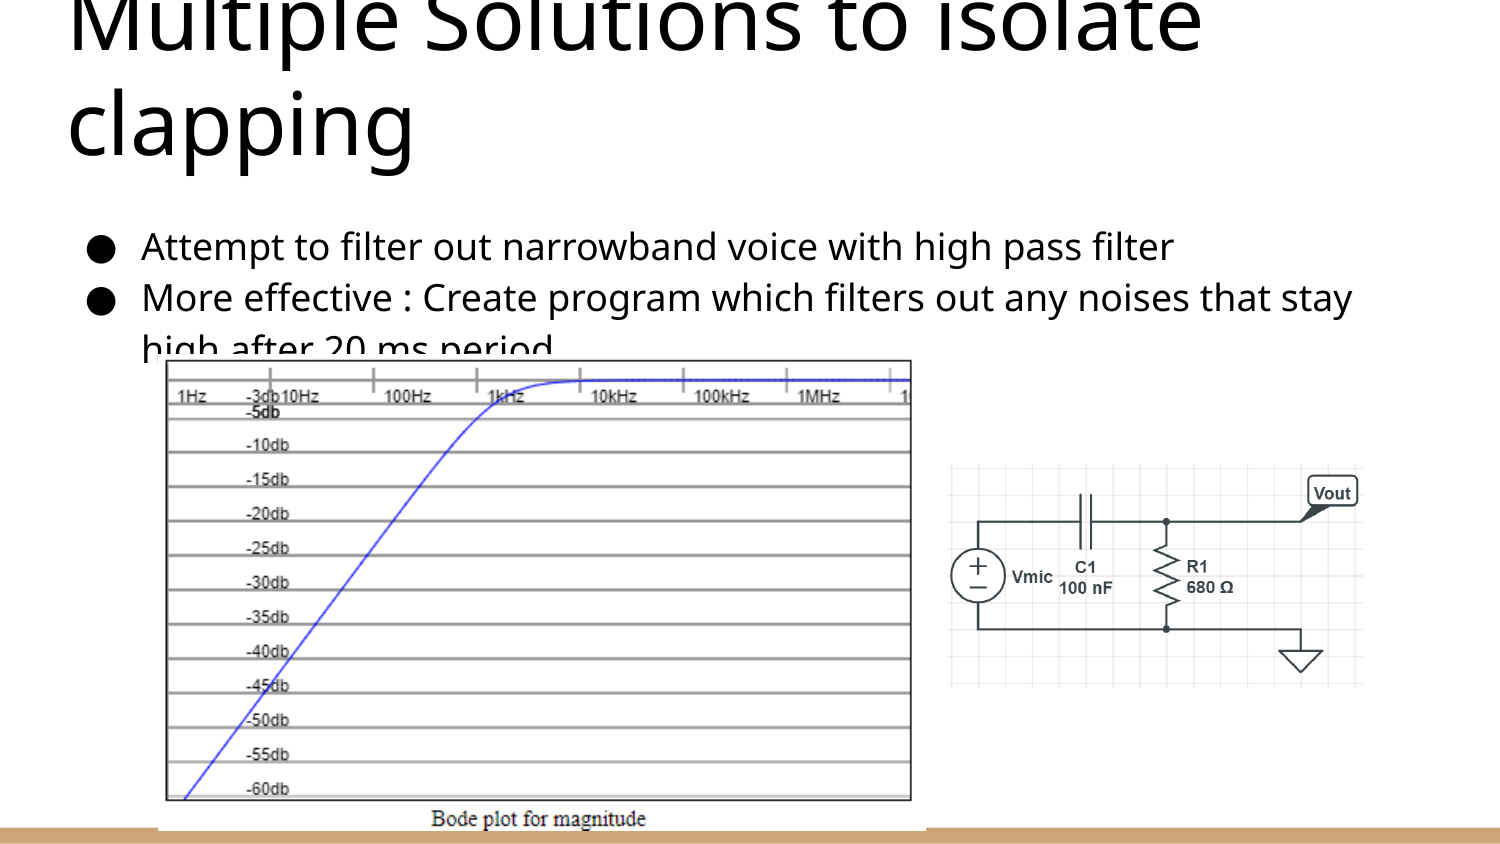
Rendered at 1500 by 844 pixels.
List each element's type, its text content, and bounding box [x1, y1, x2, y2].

picture [157, 354, 926, 832]
title Multiple Solutions to isolate clapping [51, 51, 1449, 189]
picture [948, 463, 1363, 688]
list Attempt to filter out narrowband voice with high pass filter More effective : Create program which filters out any noises that stay high after 20 ms period [51, 200, 1449, 752]
